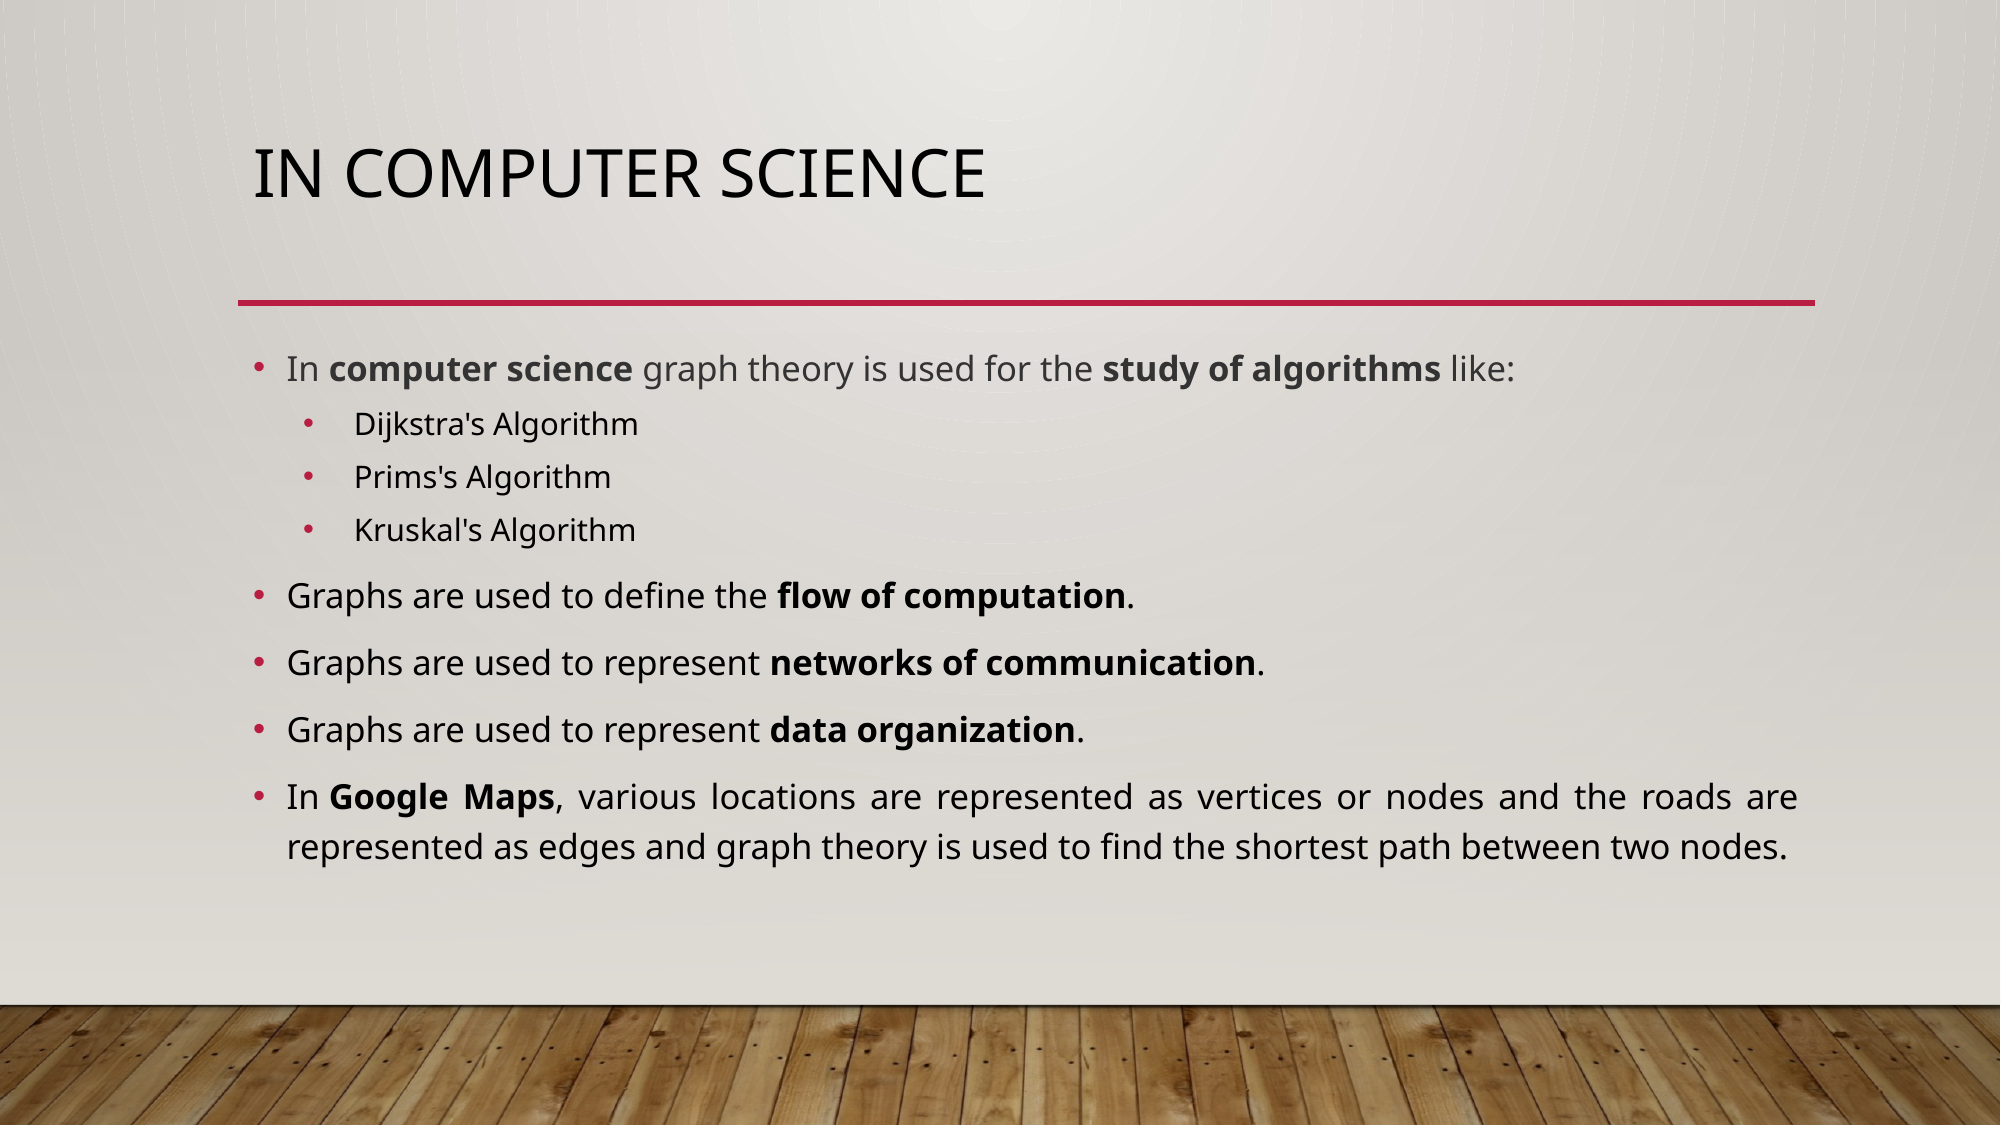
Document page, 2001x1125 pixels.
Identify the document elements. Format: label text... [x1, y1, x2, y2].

title In Computer Science [238, 131, 1814, 305]
list In computer science graph theory is used for the study of algorithms like: Dijkstra's Algorithm Prims's Algorithm Kruskal's Algorithm Graphs are used to define the flow of computation. Graphs are used to represent networks of communication. Graphs are used to represent data organization. In Google Maps, various locations are represented as vertices or nodes and the roads are represented as edges and graph theory is used to find the shortest path between two nodes. [238, 330, 1814, 897]
picture [0, 1005, 2000, 1125]
